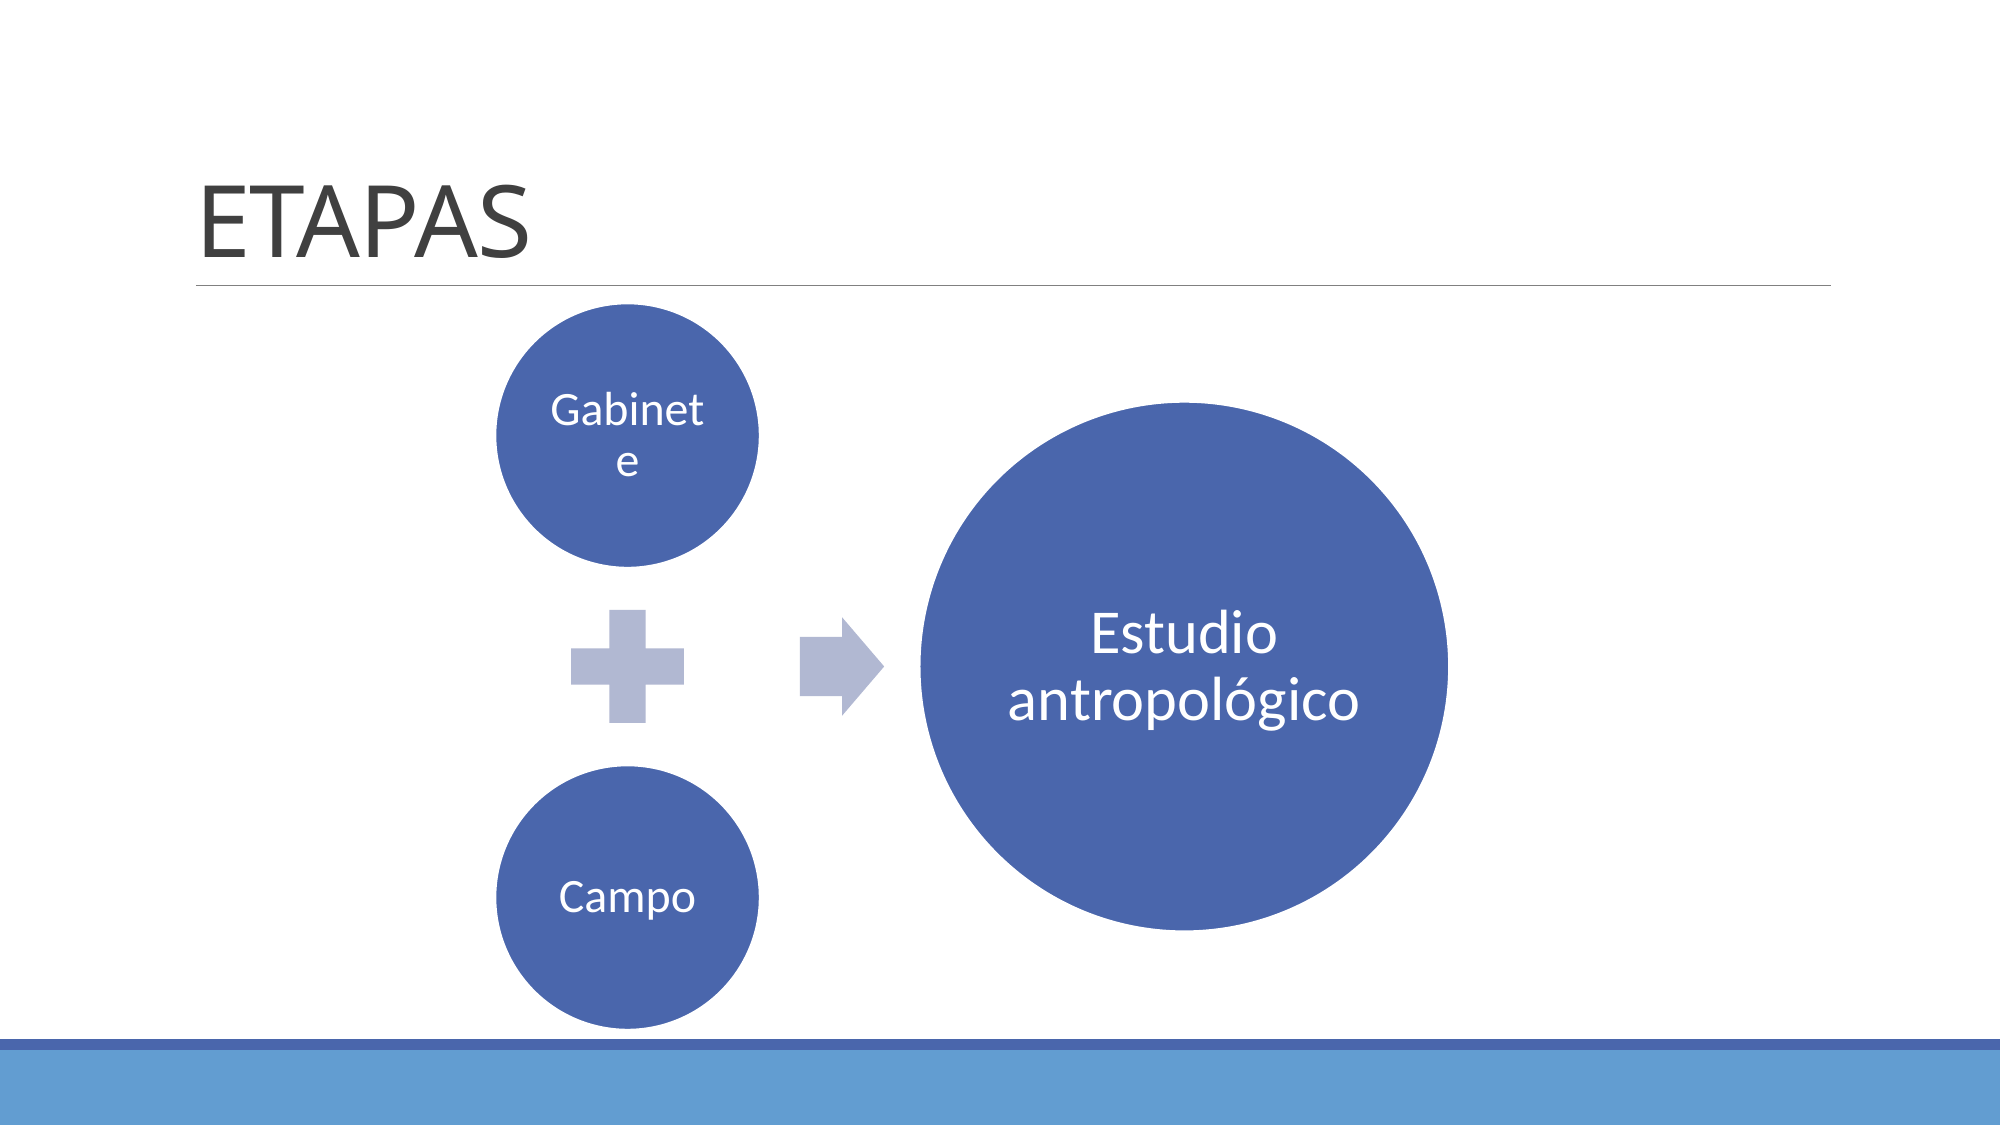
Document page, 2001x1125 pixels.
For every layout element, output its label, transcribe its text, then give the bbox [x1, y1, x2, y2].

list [113, 302, 1831, 1031]
title ETAPAS [180, 47, 1830, 285]
